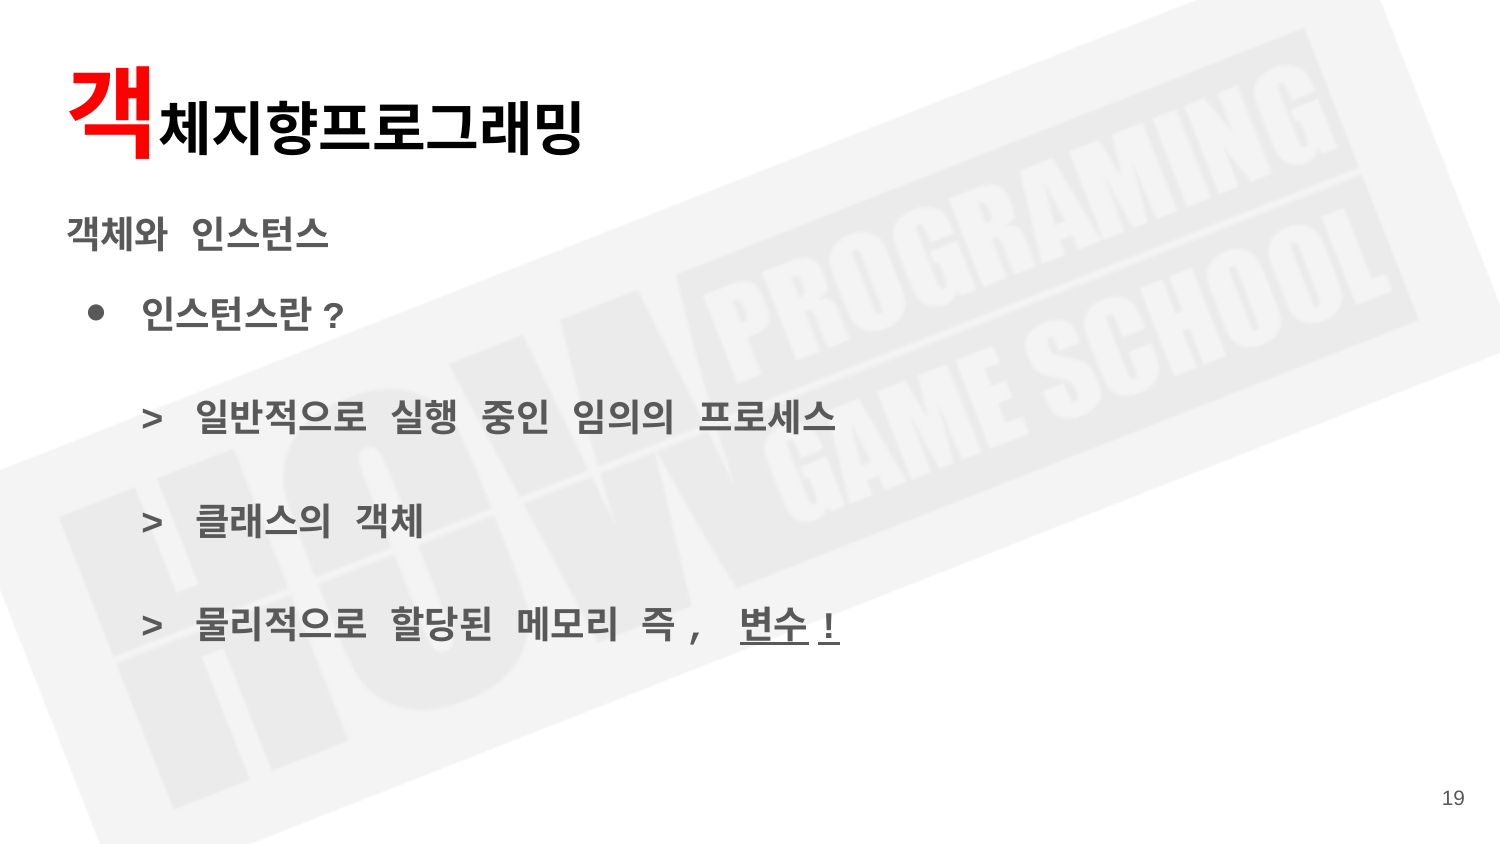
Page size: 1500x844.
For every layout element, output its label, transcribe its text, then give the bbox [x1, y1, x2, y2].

slide_number ‹#› [1389, 764, 1480, 830]
list 객체와 인스턴스 [51, 189, 1449, 269]
list 인스턴스란? > 일반적으로 실행 중인 임의의 프로세스 > 클래스의 객체 > 물리적으로 할당된 메모리 즉, 변수! [51, 269, 1449, 750]
title 객체지향프로그래밍 [51, 35, 1449, 130]
